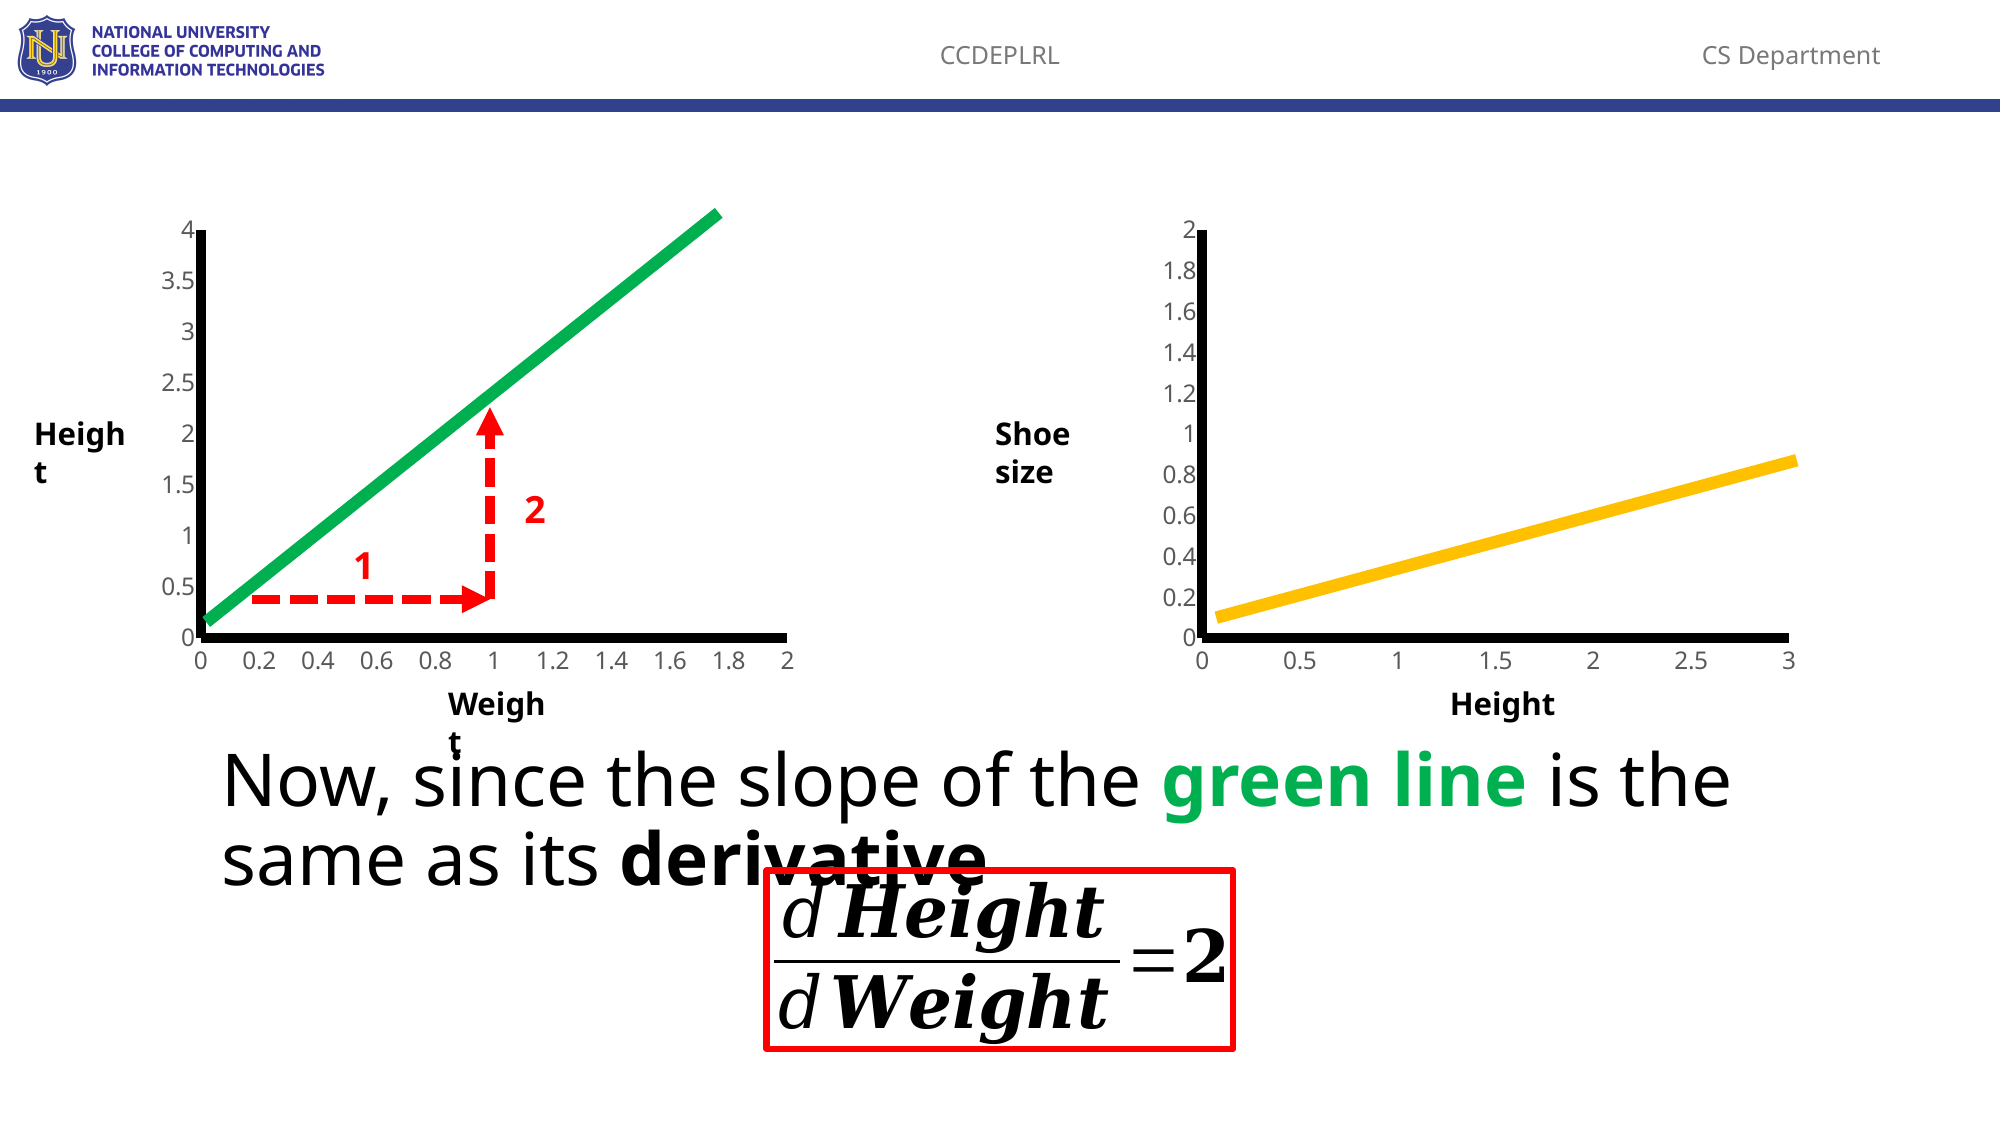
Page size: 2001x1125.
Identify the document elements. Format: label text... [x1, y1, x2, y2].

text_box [1215, 459, 1798, 619]
chart [1162, 212, 1798, 678]
text_box Shoe size [980, 407, 1146, 497]
picture [0, 0, 337, 99]
text_box Height [1434, 678, 1571, 767]
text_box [18, 212, 796, 731]
list Now, since the slope of the green line is the same as its derivative [206, 736, 1898, 901]
